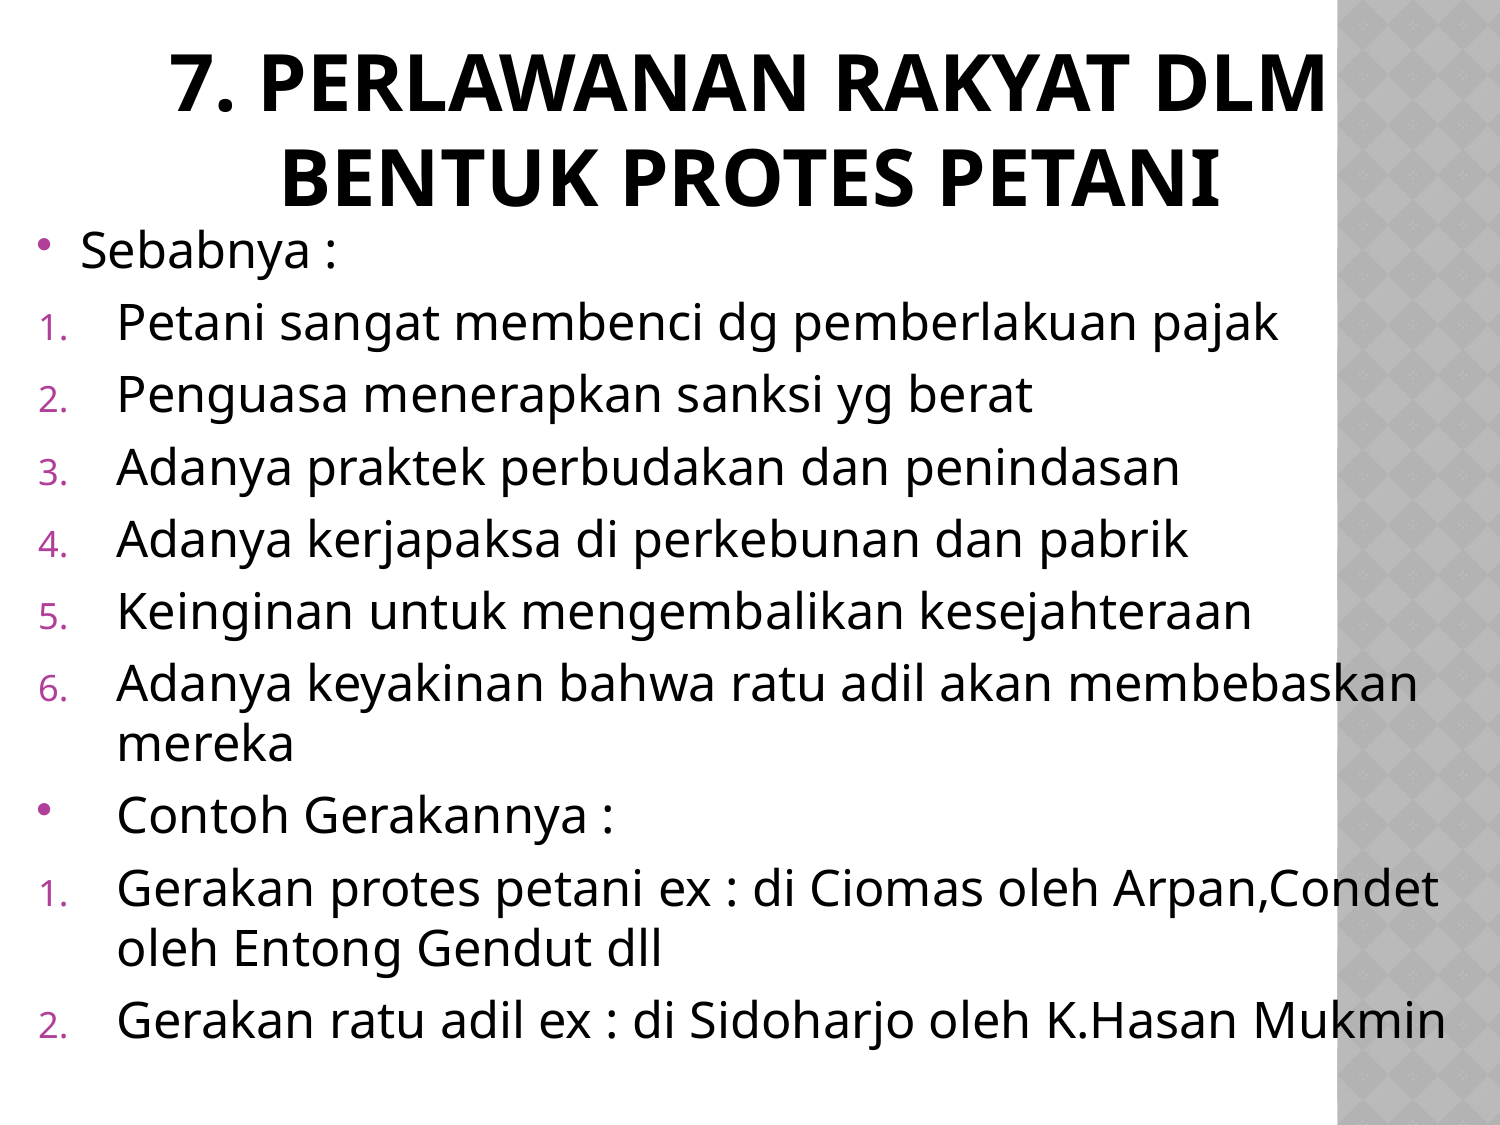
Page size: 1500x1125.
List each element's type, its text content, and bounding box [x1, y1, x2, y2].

title 7. Perlawanan Rakyat dlm bentuk protes petani [75, 0, 1425, 210]
list Sebabnya : Petani sangat membenci dg pemberlakuan pajak Penguasa menerapkan sanksi yg berat Adanya praktek perbudakan dan penindasan Adanya kerjapaksa di perkebunan dan pabrik Keinginan untuk mengembalikan kesejahteraan Adanya keyakinan bahwa ratu adil akan membebaskan mereka Contoh Gerakannya : Gerakan protes petani ex : di Ciomas oleh Arpan,Condet oleh Entong Gendut dll Gerakan ratu adil ex : di Sidoharjo oleh K.Hasan Mukmin [23, 210, 1477, 1125]
